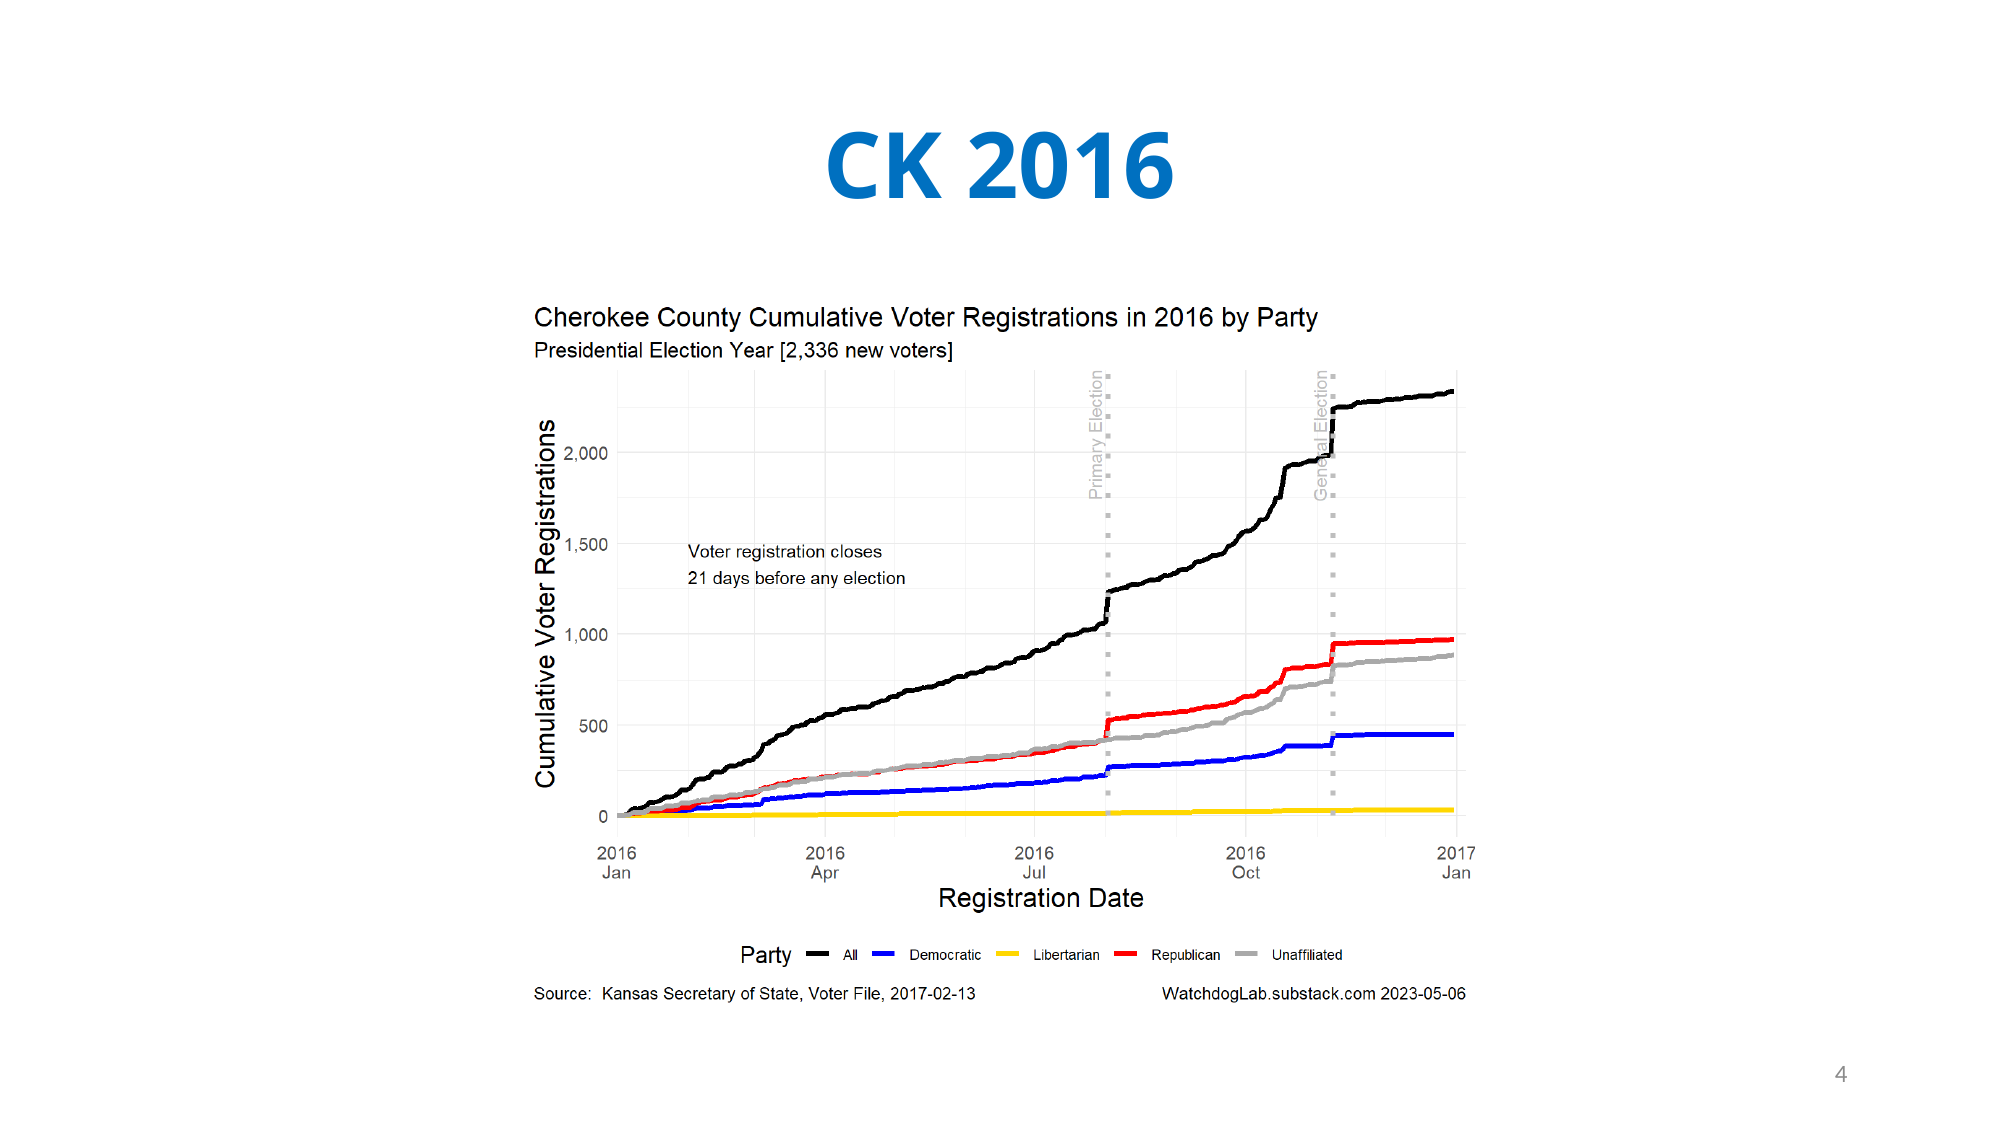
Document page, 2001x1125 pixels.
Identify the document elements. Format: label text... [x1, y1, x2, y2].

picture [524, 297, 1475, 1011]
title CK 2016 [137, 59, 1863, 278]
slide_number ‹#› [1412, 1042, 1863, 1103]
